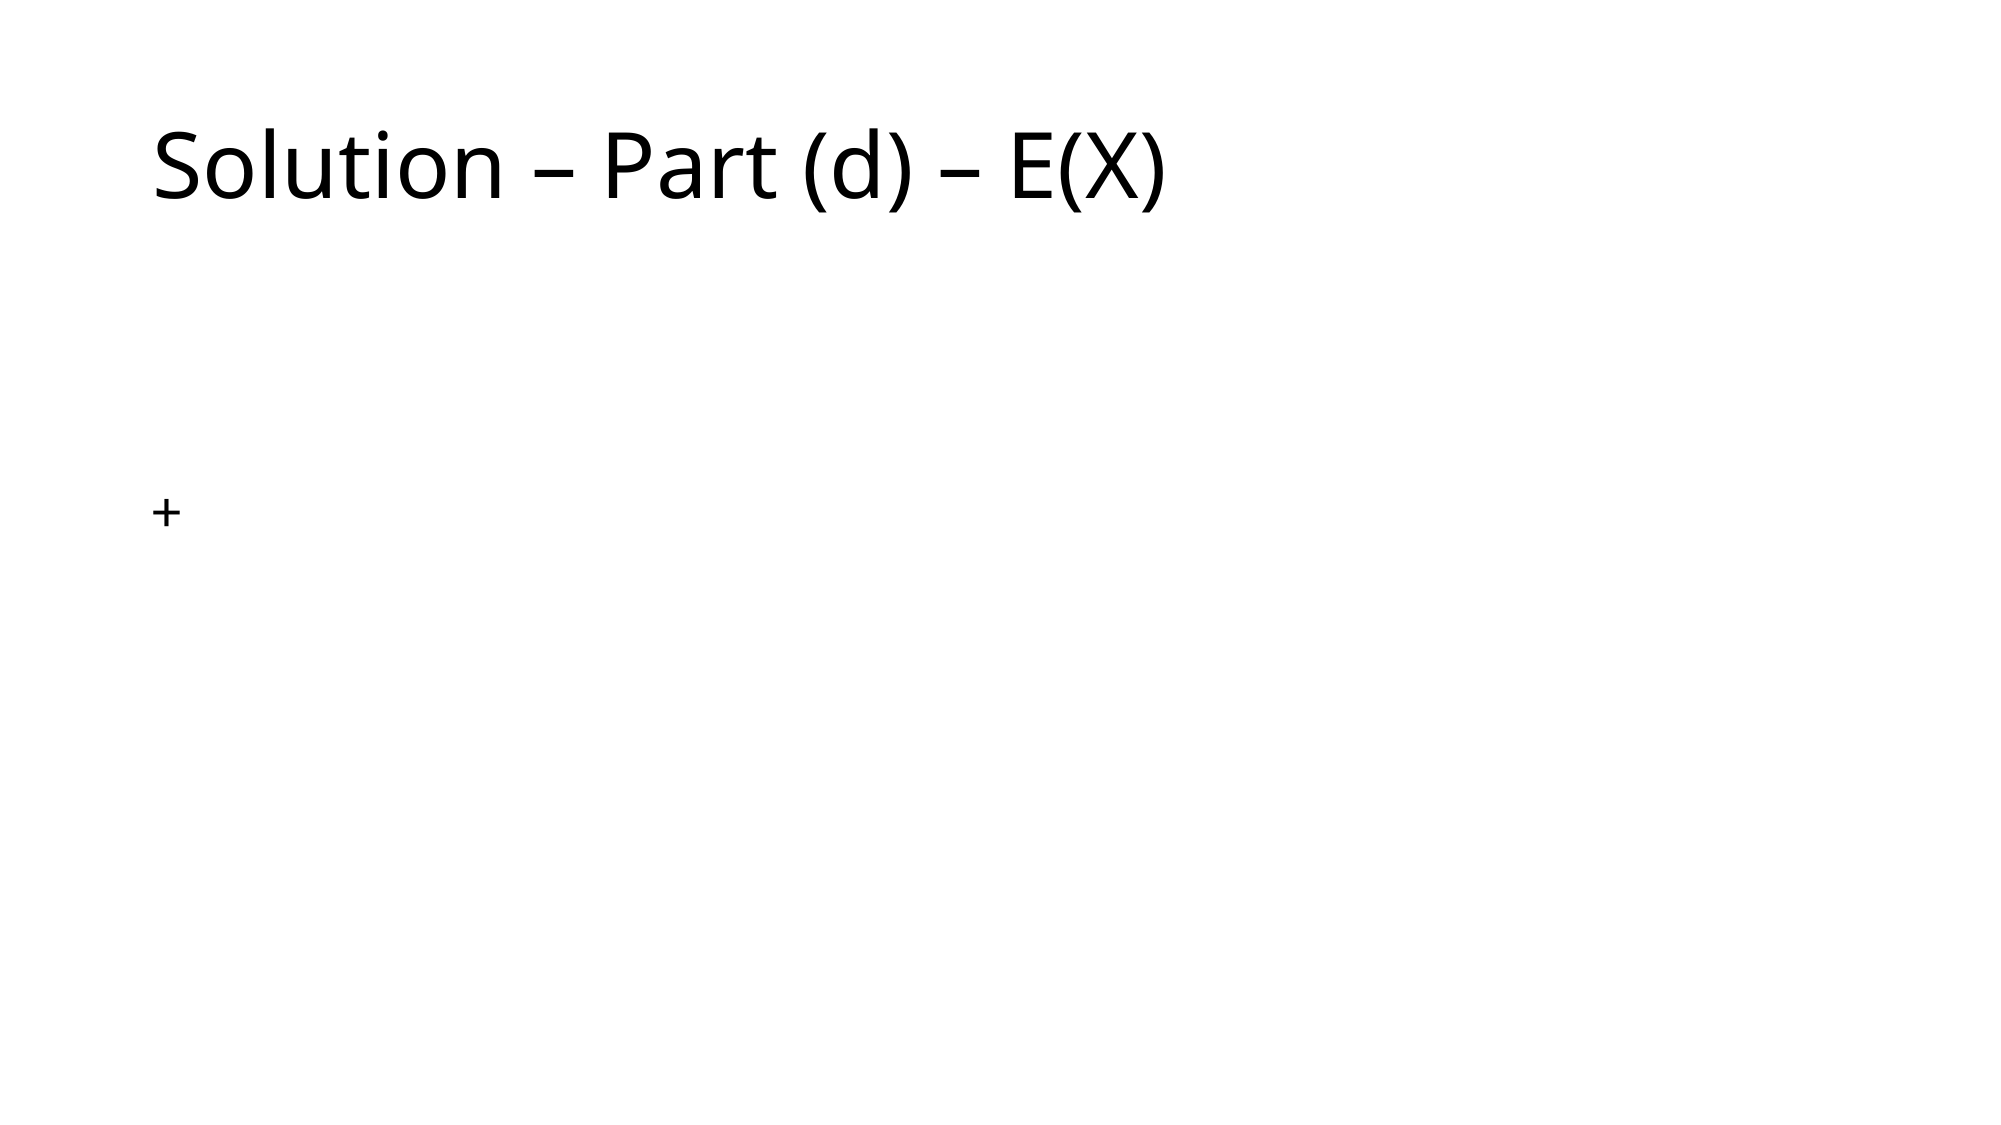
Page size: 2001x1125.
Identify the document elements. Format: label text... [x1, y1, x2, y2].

title Solution – Part (d) – E(X) [137, 59, 1863, 278]
